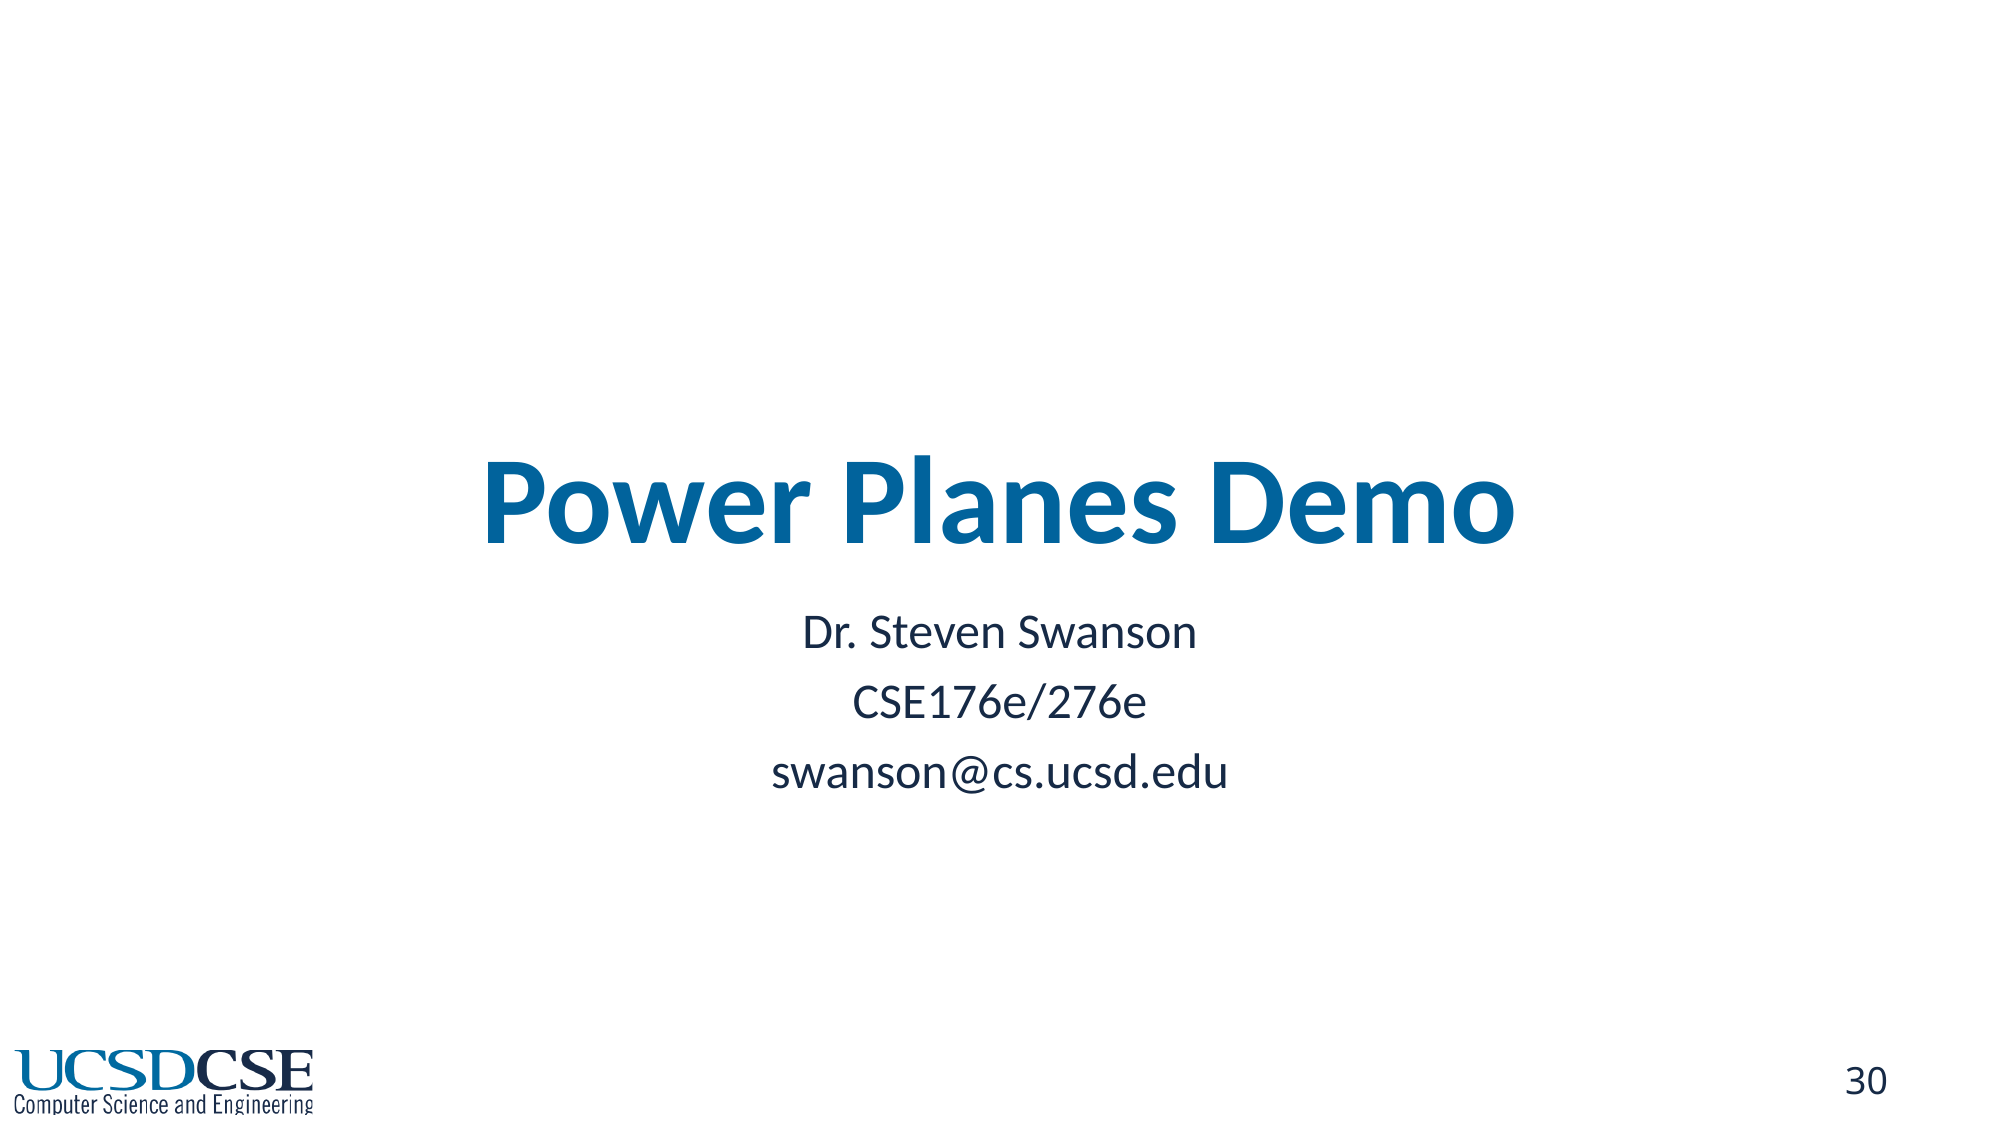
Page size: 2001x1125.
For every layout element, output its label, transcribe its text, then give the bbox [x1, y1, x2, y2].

subtitle Dr. Steven Swanson CSE176e/276e swanson@cs.ucsd.edu [249, 590, 1750, 863]
title Power Planes Demo [249, 184, 1750, 576]
